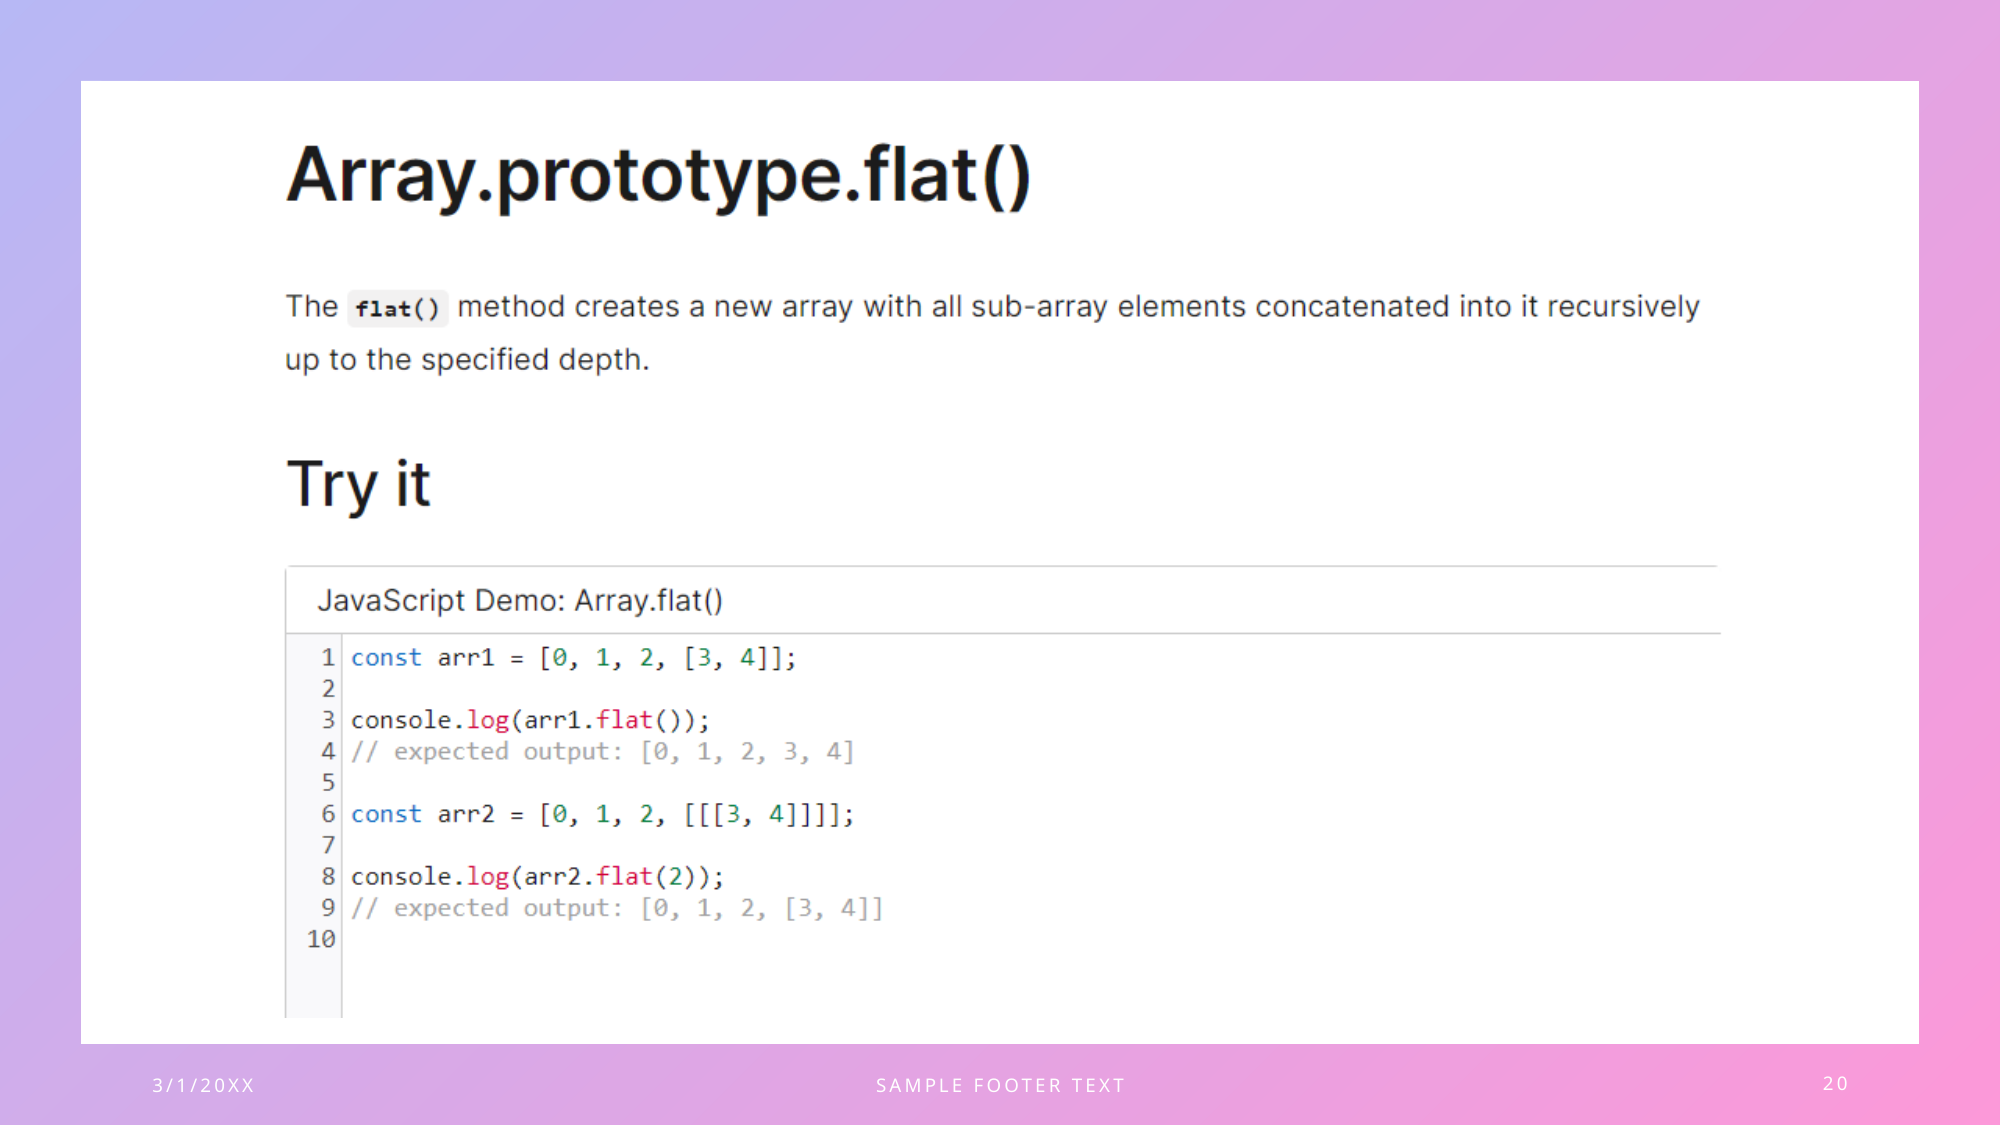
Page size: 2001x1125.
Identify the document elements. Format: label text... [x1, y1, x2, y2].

picture [245, 107, 1754, 1018]
footer SAMPLE FOOTER TEXT [662, 1054, 1338, 1115]
slide_number 20 [1412, 1054, 1863, 1115]
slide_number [137, 1054, 588, 1115]
